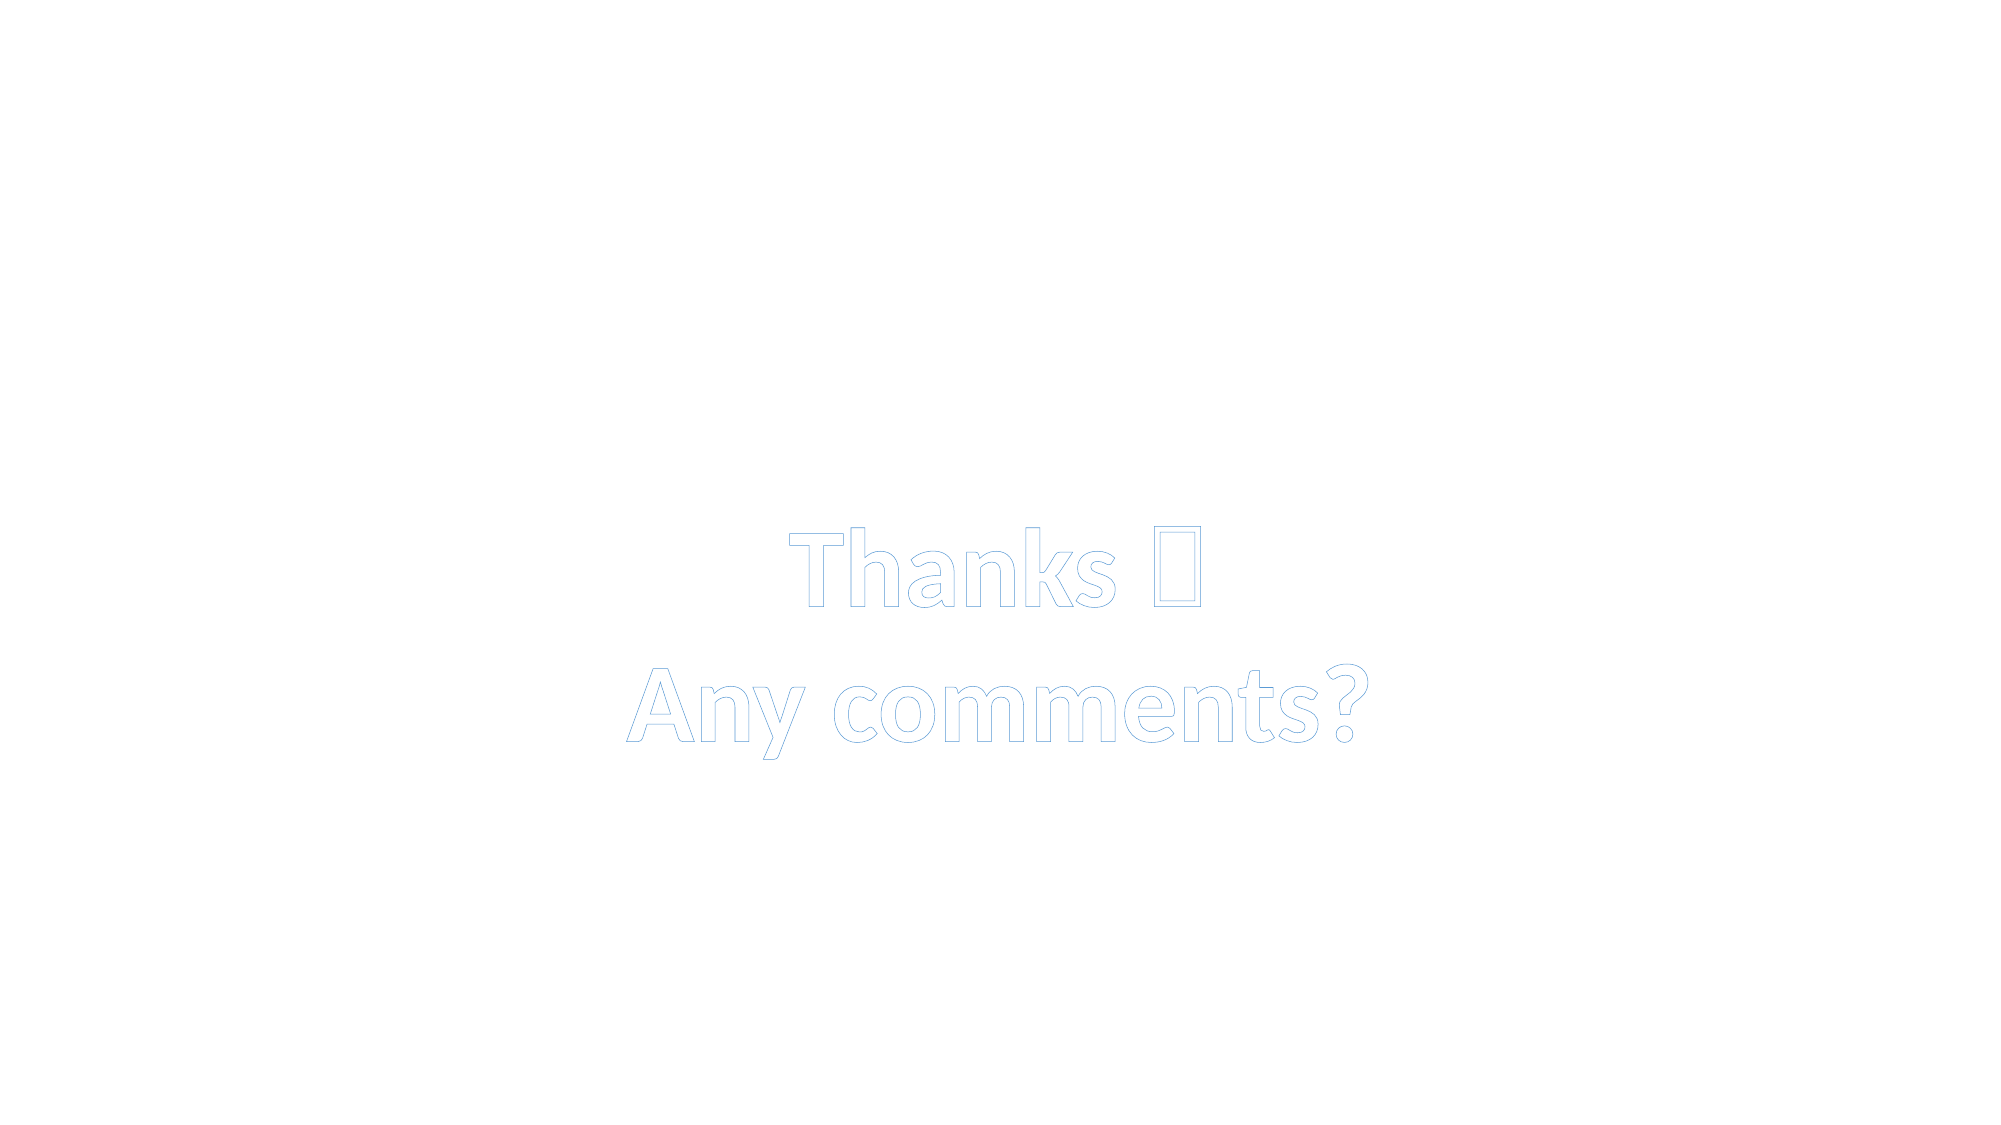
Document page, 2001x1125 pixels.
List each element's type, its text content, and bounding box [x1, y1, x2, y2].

text_box Thanks  Any comments? [611, 486, 1389, 772]
